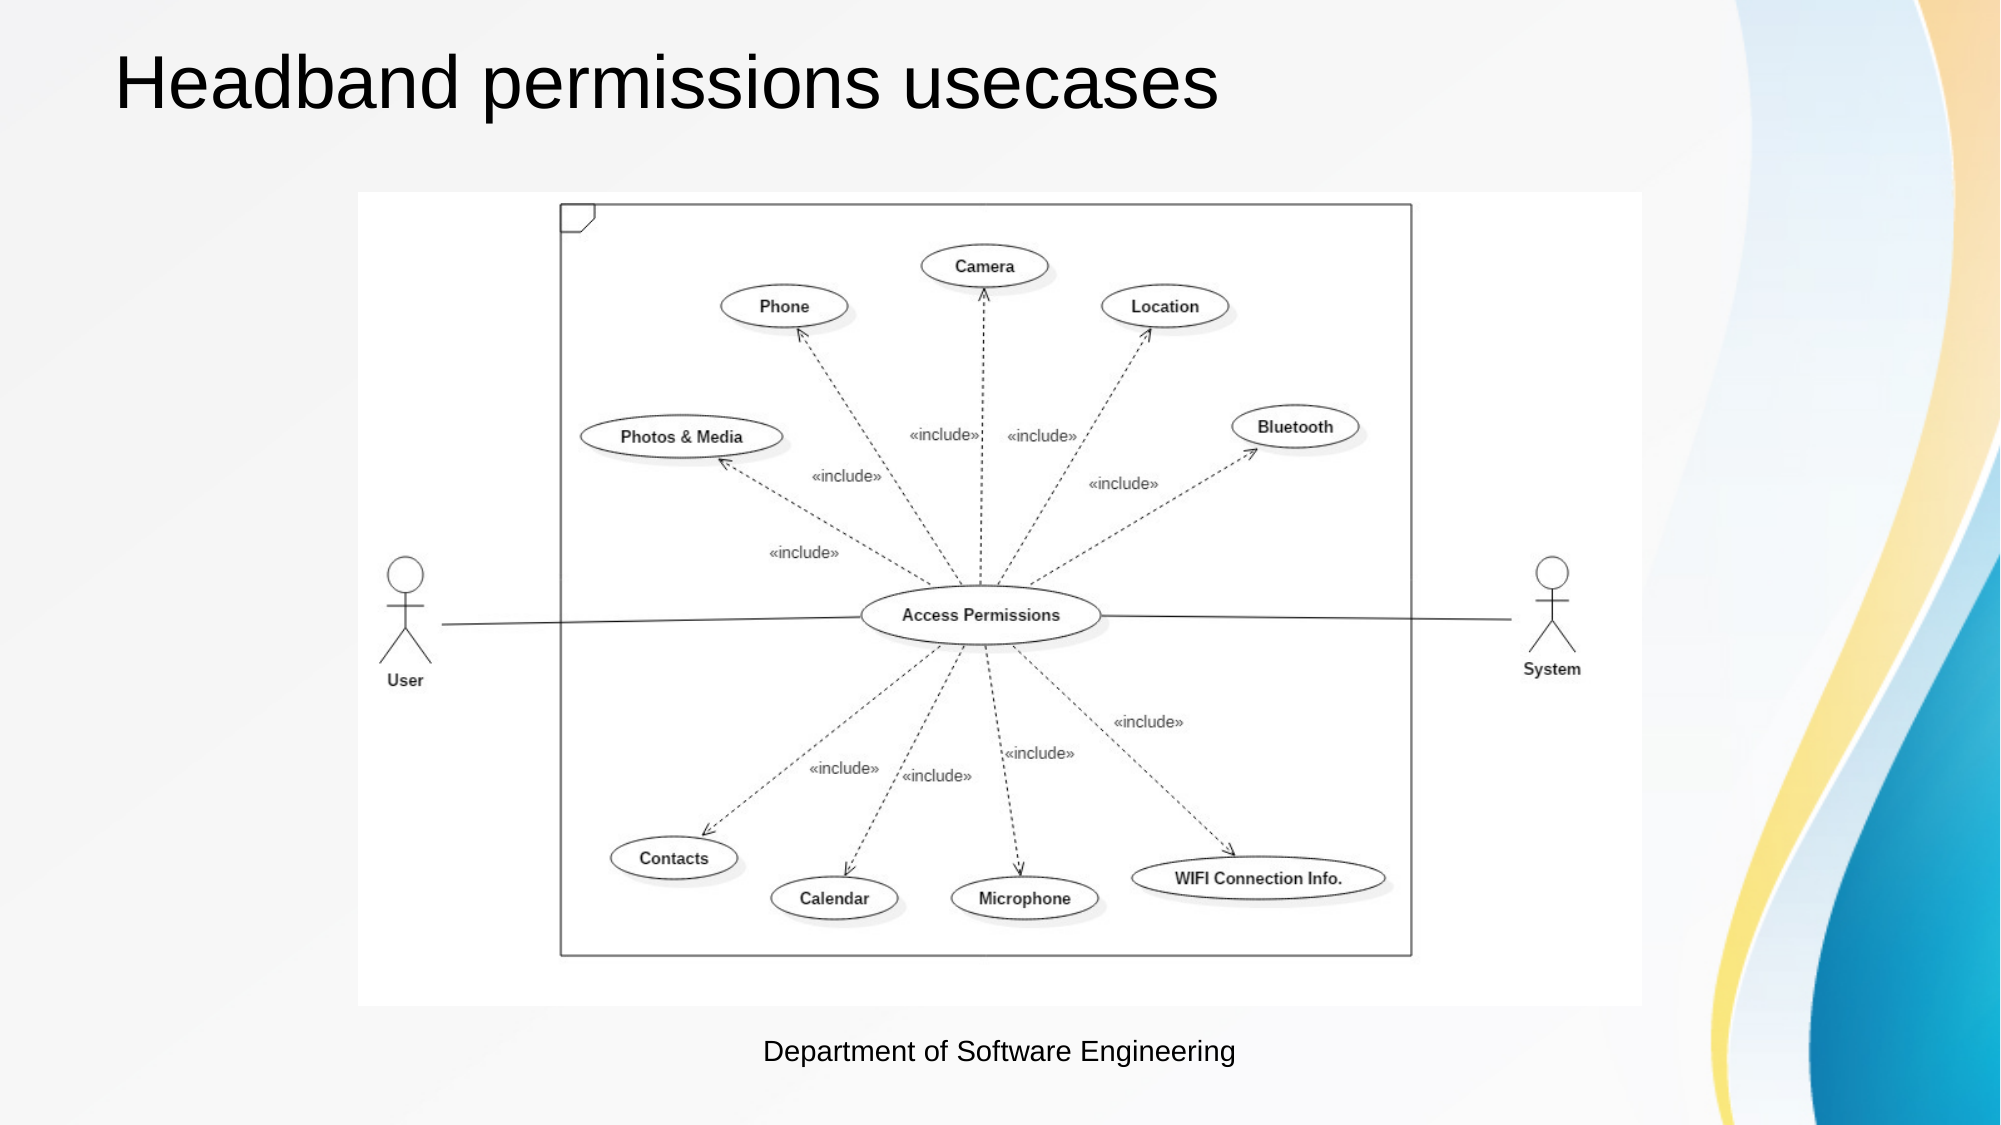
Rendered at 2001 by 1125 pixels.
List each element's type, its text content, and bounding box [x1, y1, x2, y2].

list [358, 192, 1642, 1006]
footer Department of Software Engineering [683, 1024, 1317, 1103]
title Headband permissions usecases [99, 30, 1901, 127]
picture [0, 0, 2001, 1125]
